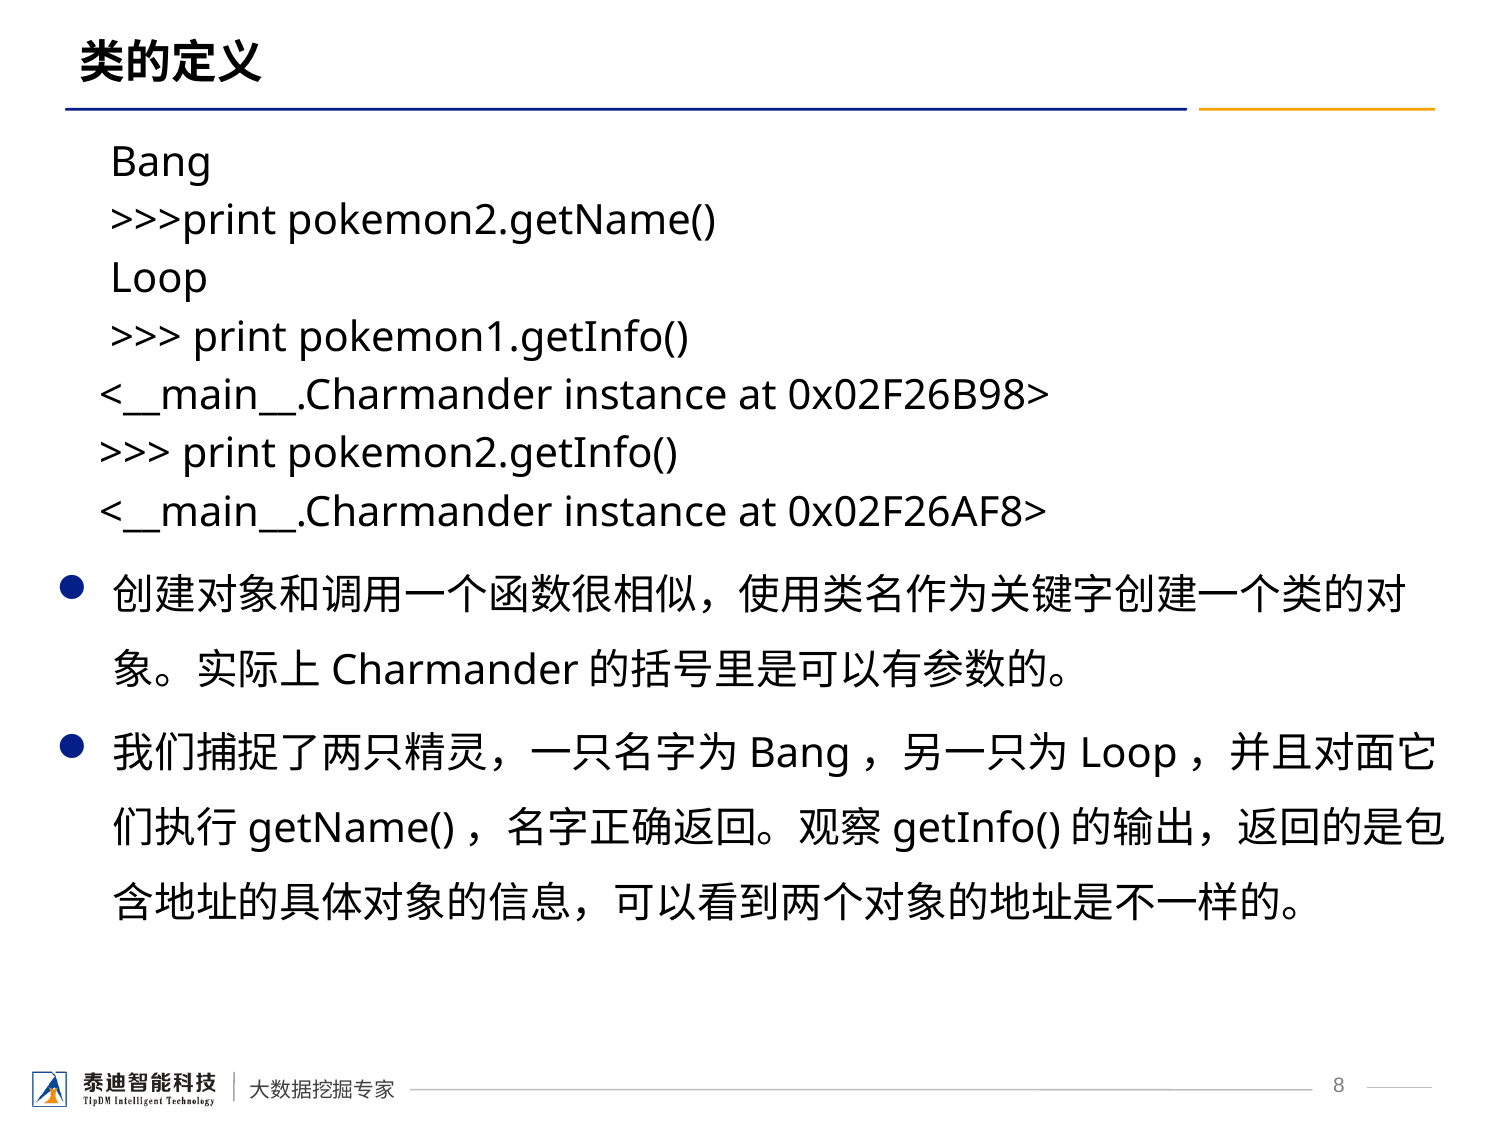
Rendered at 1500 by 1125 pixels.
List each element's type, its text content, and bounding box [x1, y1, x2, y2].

title 类的定义 [64, 25, 1430, 97]
picture [29, 1062, 218, 1111]
list Bang >>>print pokemon2.getName() Loop >>> print pokemon1.getInfo() <__main__.Charmander instance at 0x02F26B98> >>> print pokemon2.getInfo() <__main__.Charmander instance at 0x02F26AF8> 创建对象和调用一个函数很相似，使用类名作为关键字创建一个类的对象。实际上Charmander的括号里是可以有参数的。 我们捕捉了两只精灵，一只名字为Bang，另一只为Loop，并且对面它们执行getName()，名字正确返回。观察getInfo()的输出，返回的是包含地址的具体对象的信息，可以看到两个对象的地址是不一样的。 [41, 127, 1483, 965]
